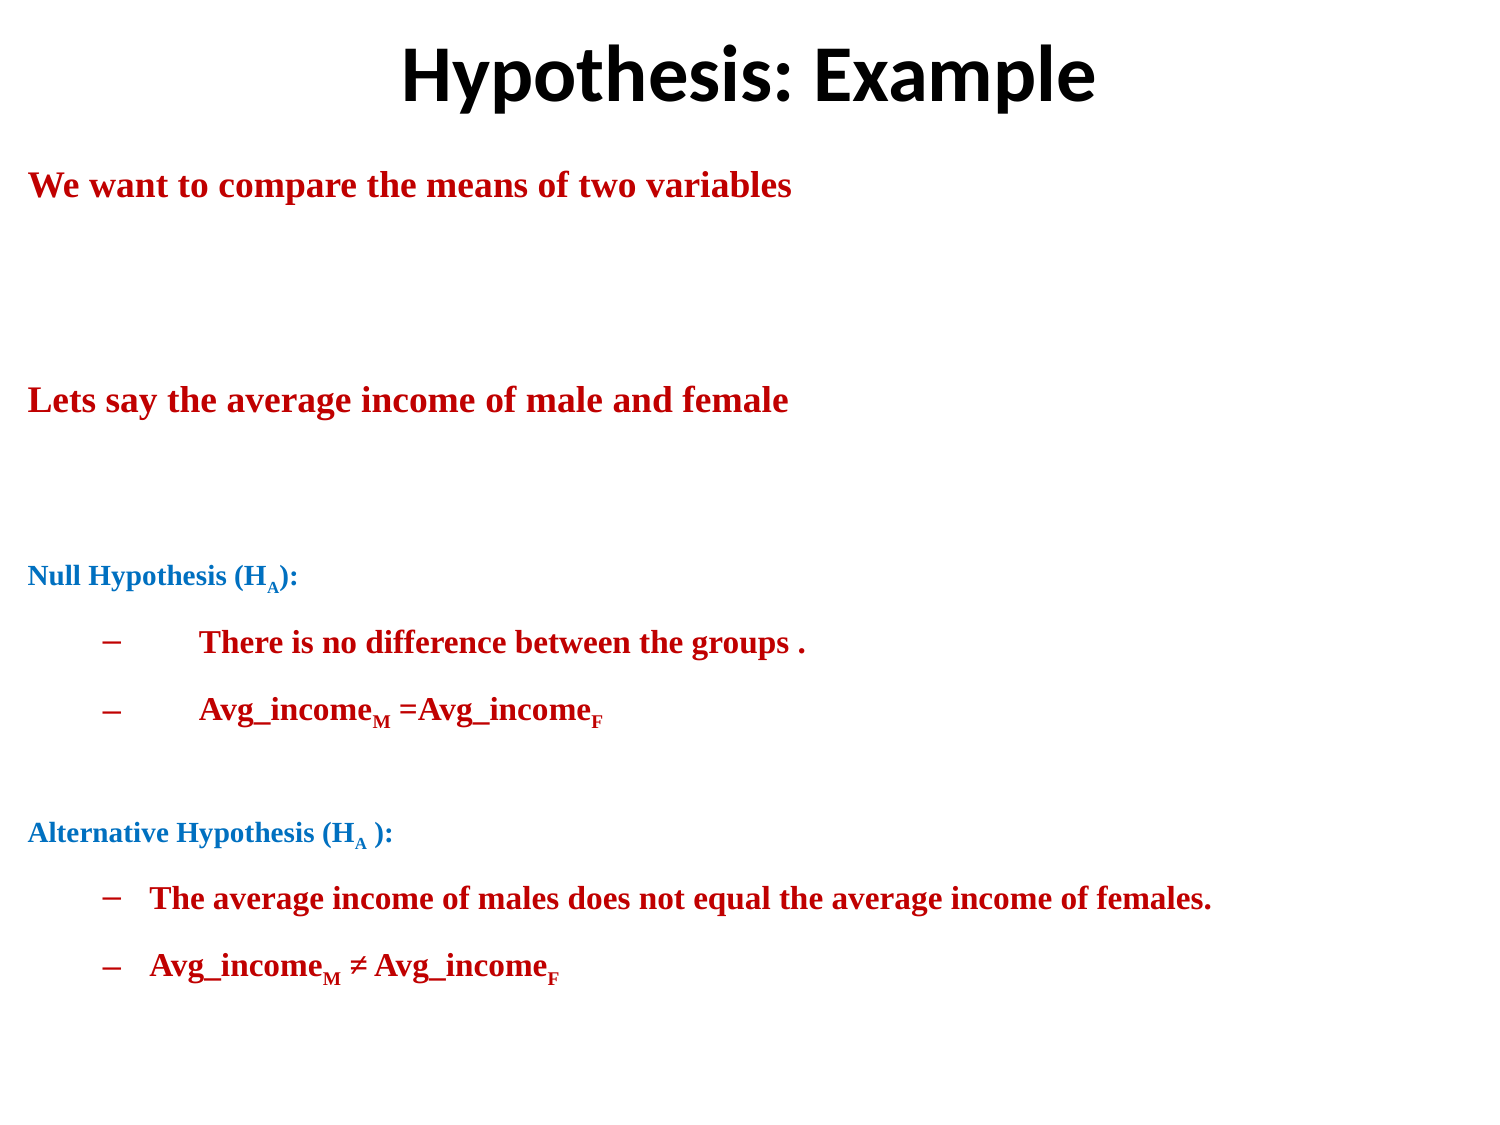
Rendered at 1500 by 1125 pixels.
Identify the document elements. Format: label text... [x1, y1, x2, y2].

title Hypothesis: Example [75, 12, 1425, 125]
list We want to compare the means of two variables Lets say the average income of male and female Null Hypothesis (HA): There is no difference between the groups . Avg_incomeM =Avg_incomeF Alternative Hypothesis (HA ): The average income of males does not equal the average income of females. Avg_incomeM ≠ Avg_incomeF [12, 125, 1450, 1088]
